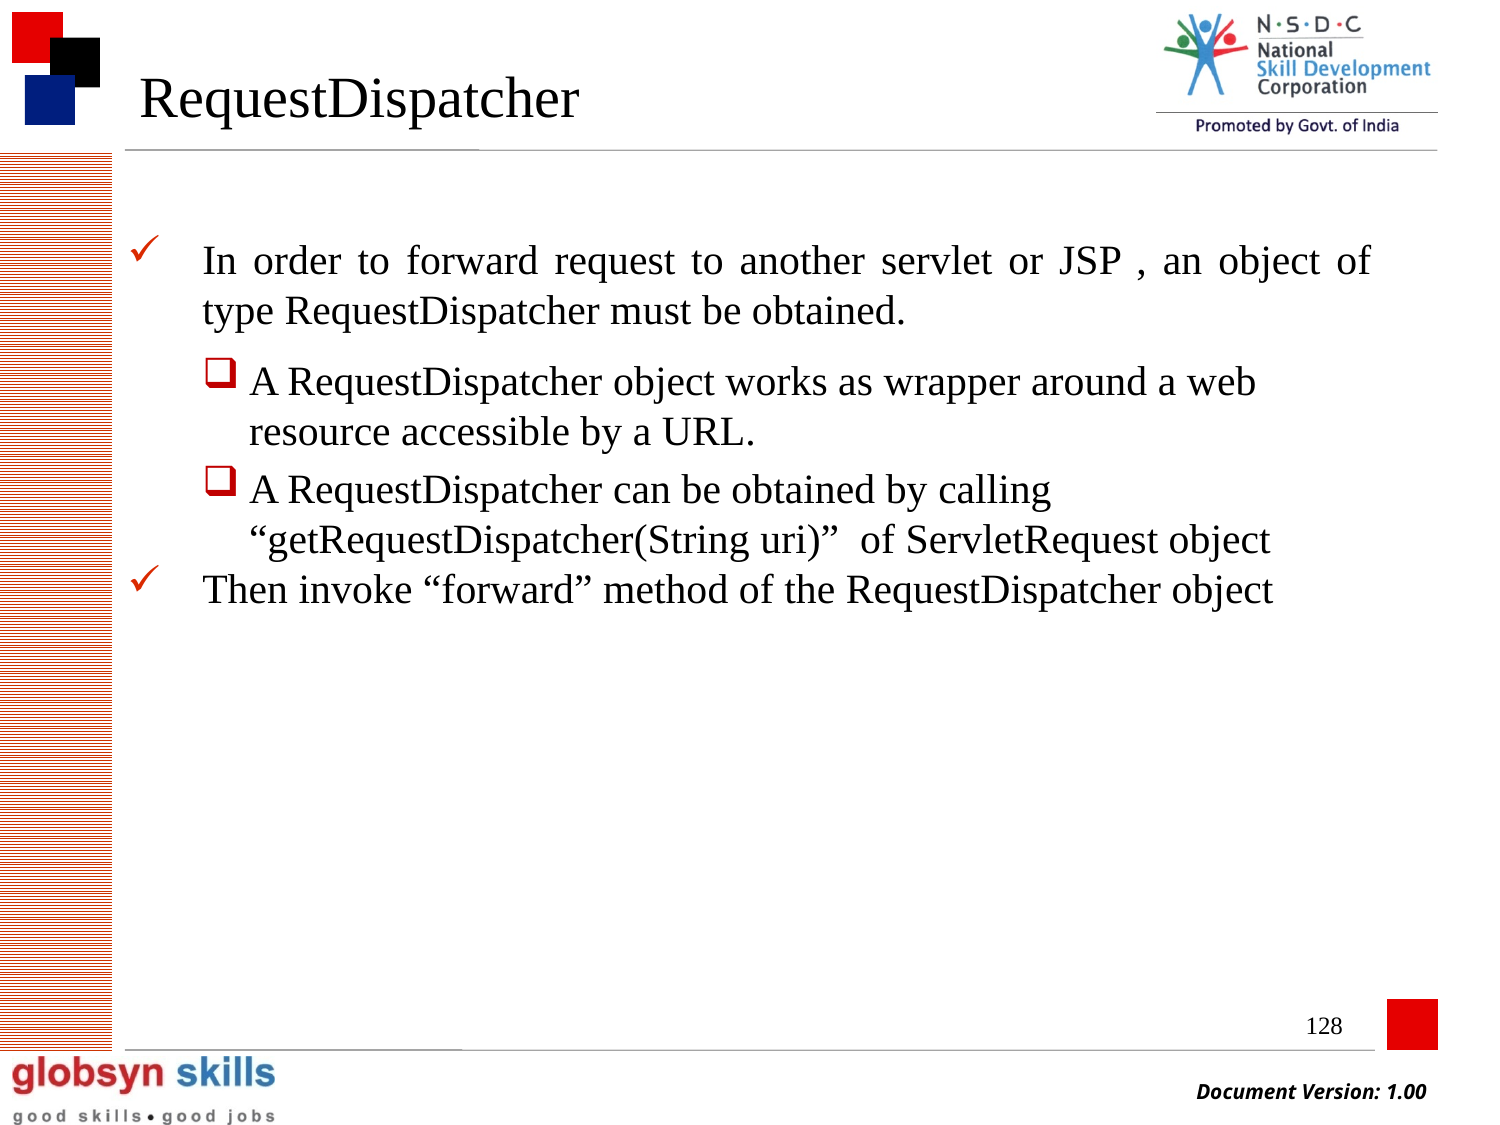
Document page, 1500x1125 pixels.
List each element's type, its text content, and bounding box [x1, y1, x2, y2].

list In order to forward request to another servlet or JSP , an object of type RequestDispatcher must be obtained. A RequestDispatcher object works as wrapper around a web resource accessible by a URL. A RequestDispatcher can be obtained by calling “getRequestDispatcher(String uri)” of ServletRequest object Then invoke “forward” method of the RequestDispatcher object [112, 224, 1388, 963]
picture [12, 1056, 275, 1125]
picture [1387, 999, 1438, 1050]
picture [1400, 6, 1438, 138]
picture [12, 12, 63, 63]
title RequestDispatcher [125, 0, 1400, 188]
